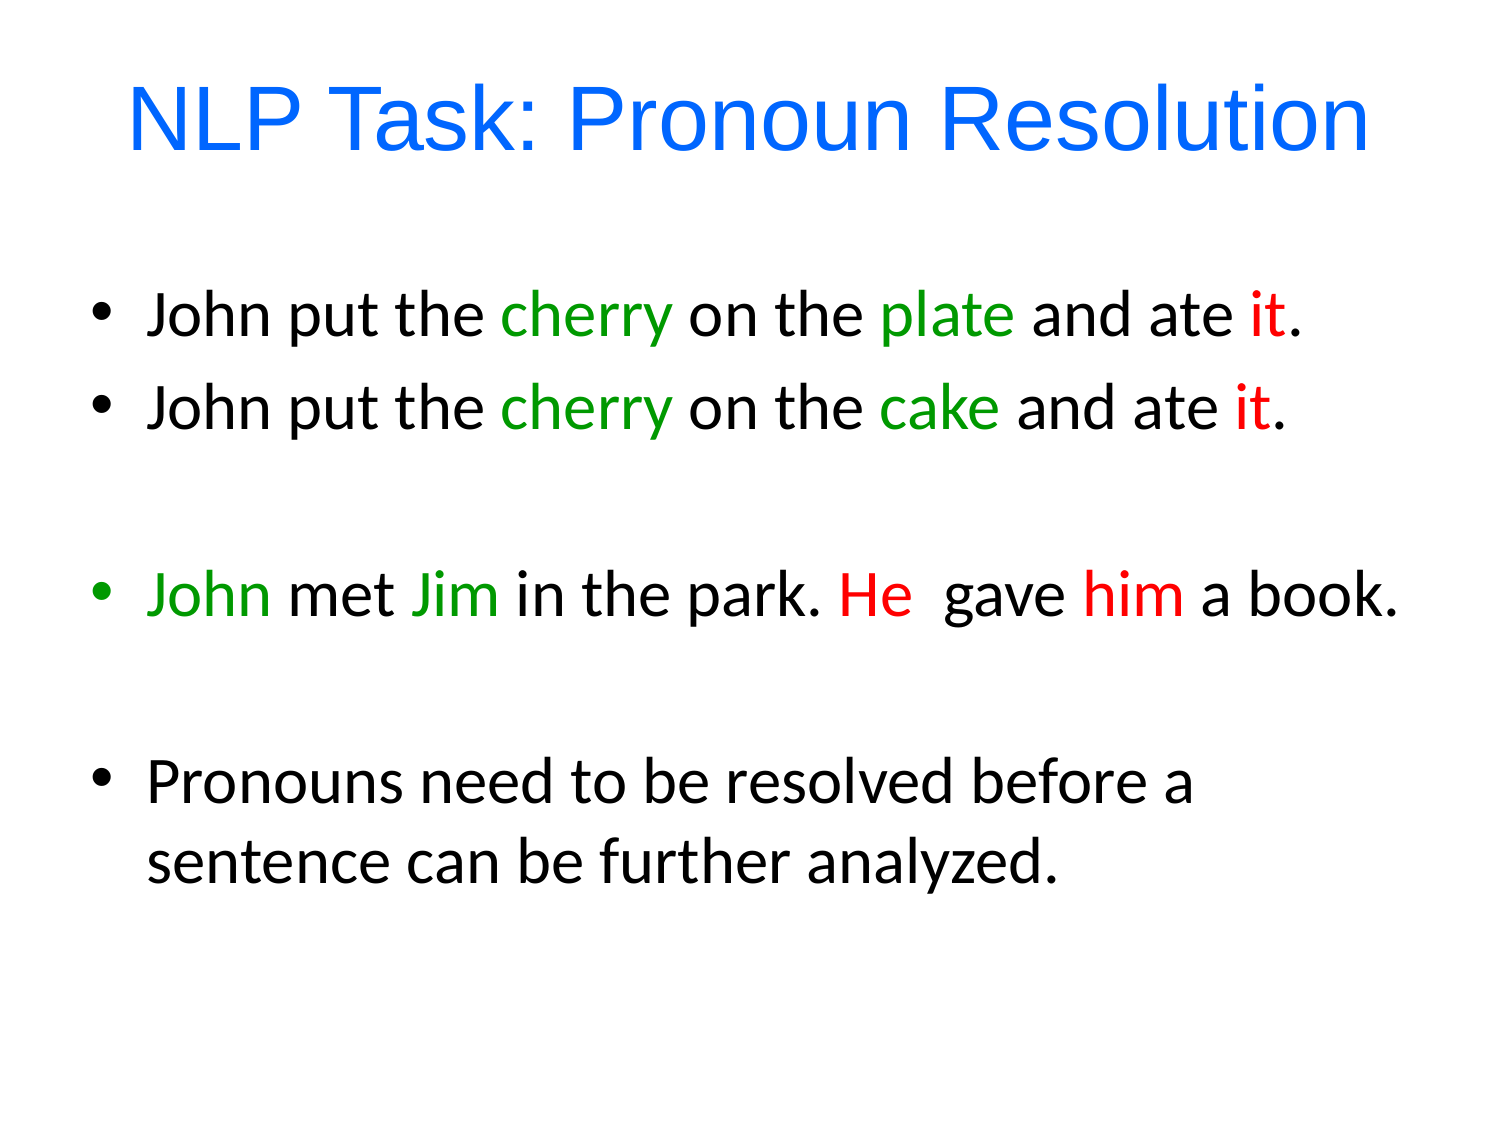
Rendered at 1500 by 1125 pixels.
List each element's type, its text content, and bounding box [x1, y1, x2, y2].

list John put the cherry on the plate and ate it. John put the cherry on the cake and ate it. John met Jim in the park. He gave him a book. Pronouns need to be resolved before a sentence can be further analyzed. [75, 262, 1425, 1005]
title NLP Task: Pronoun Resolution [75, 75, 1425, 262]
